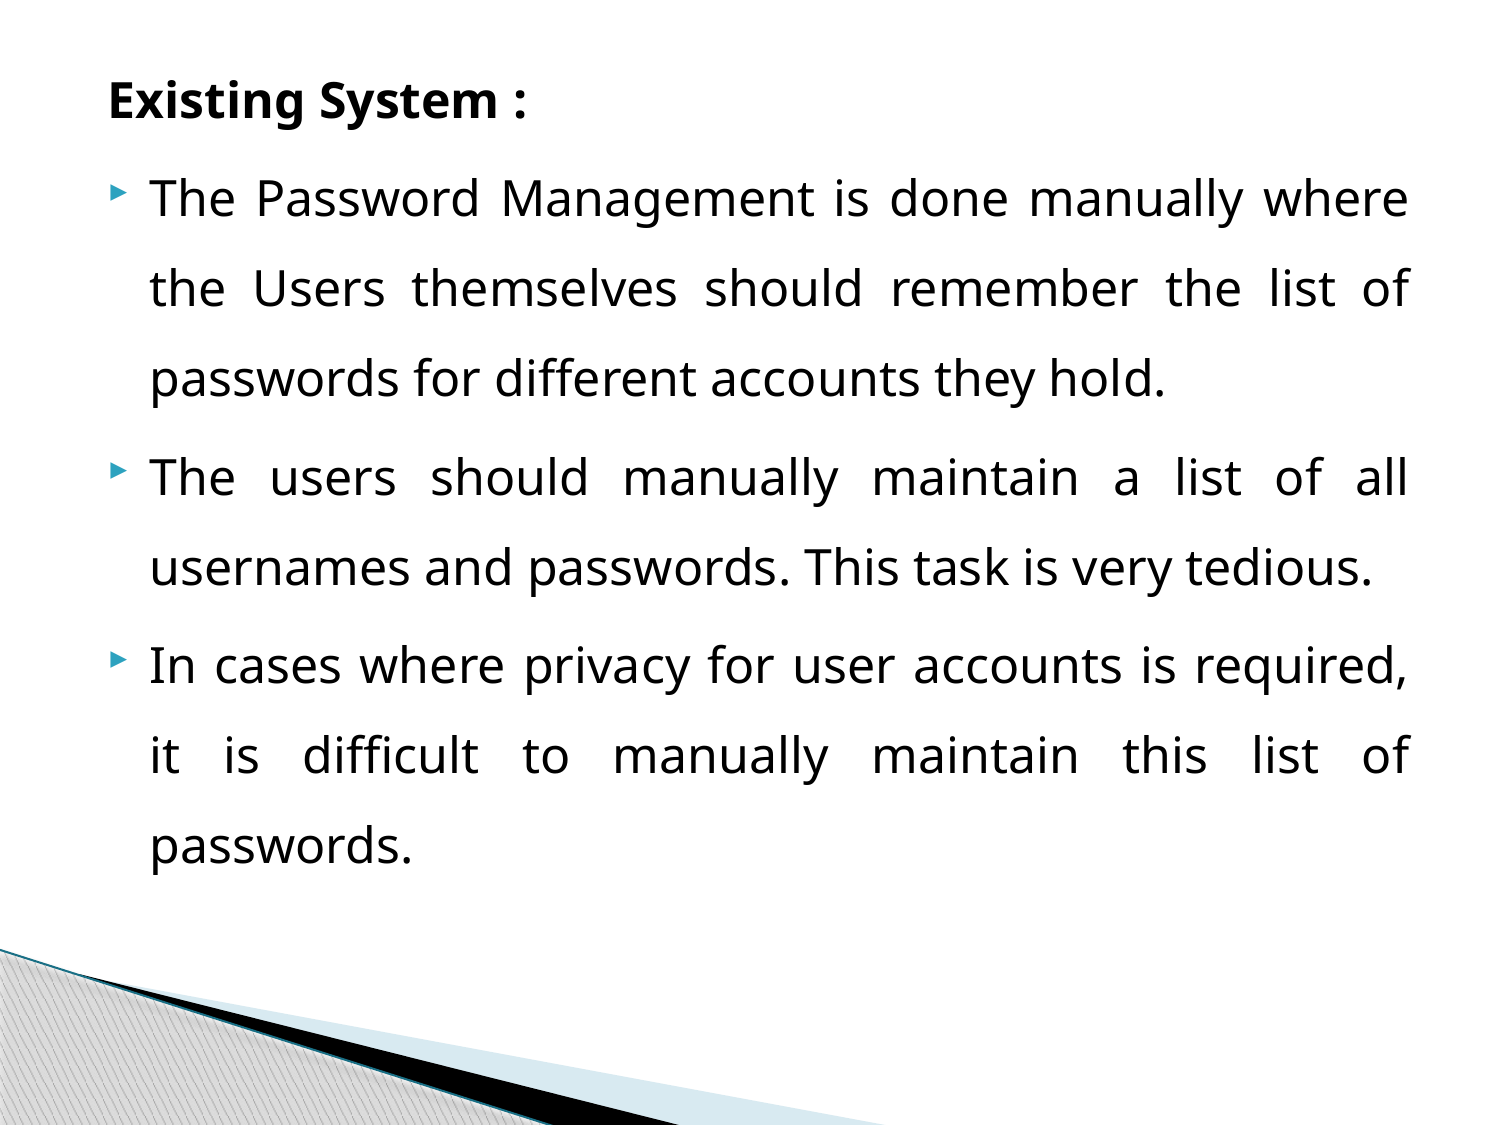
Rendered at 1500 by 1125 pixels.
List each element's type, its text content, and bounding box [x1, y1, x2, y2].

list Existing System : The Password Management is done manually where the Users themselves should remember the list of passwords for different accounts they hold. The users should manually maintain a list of all usernames and passwords. This task is very tedious. In cases where privacy for user accounts is required, it is difficult to manually maintain this list of passwords. [75, 30, 1425, 929]
